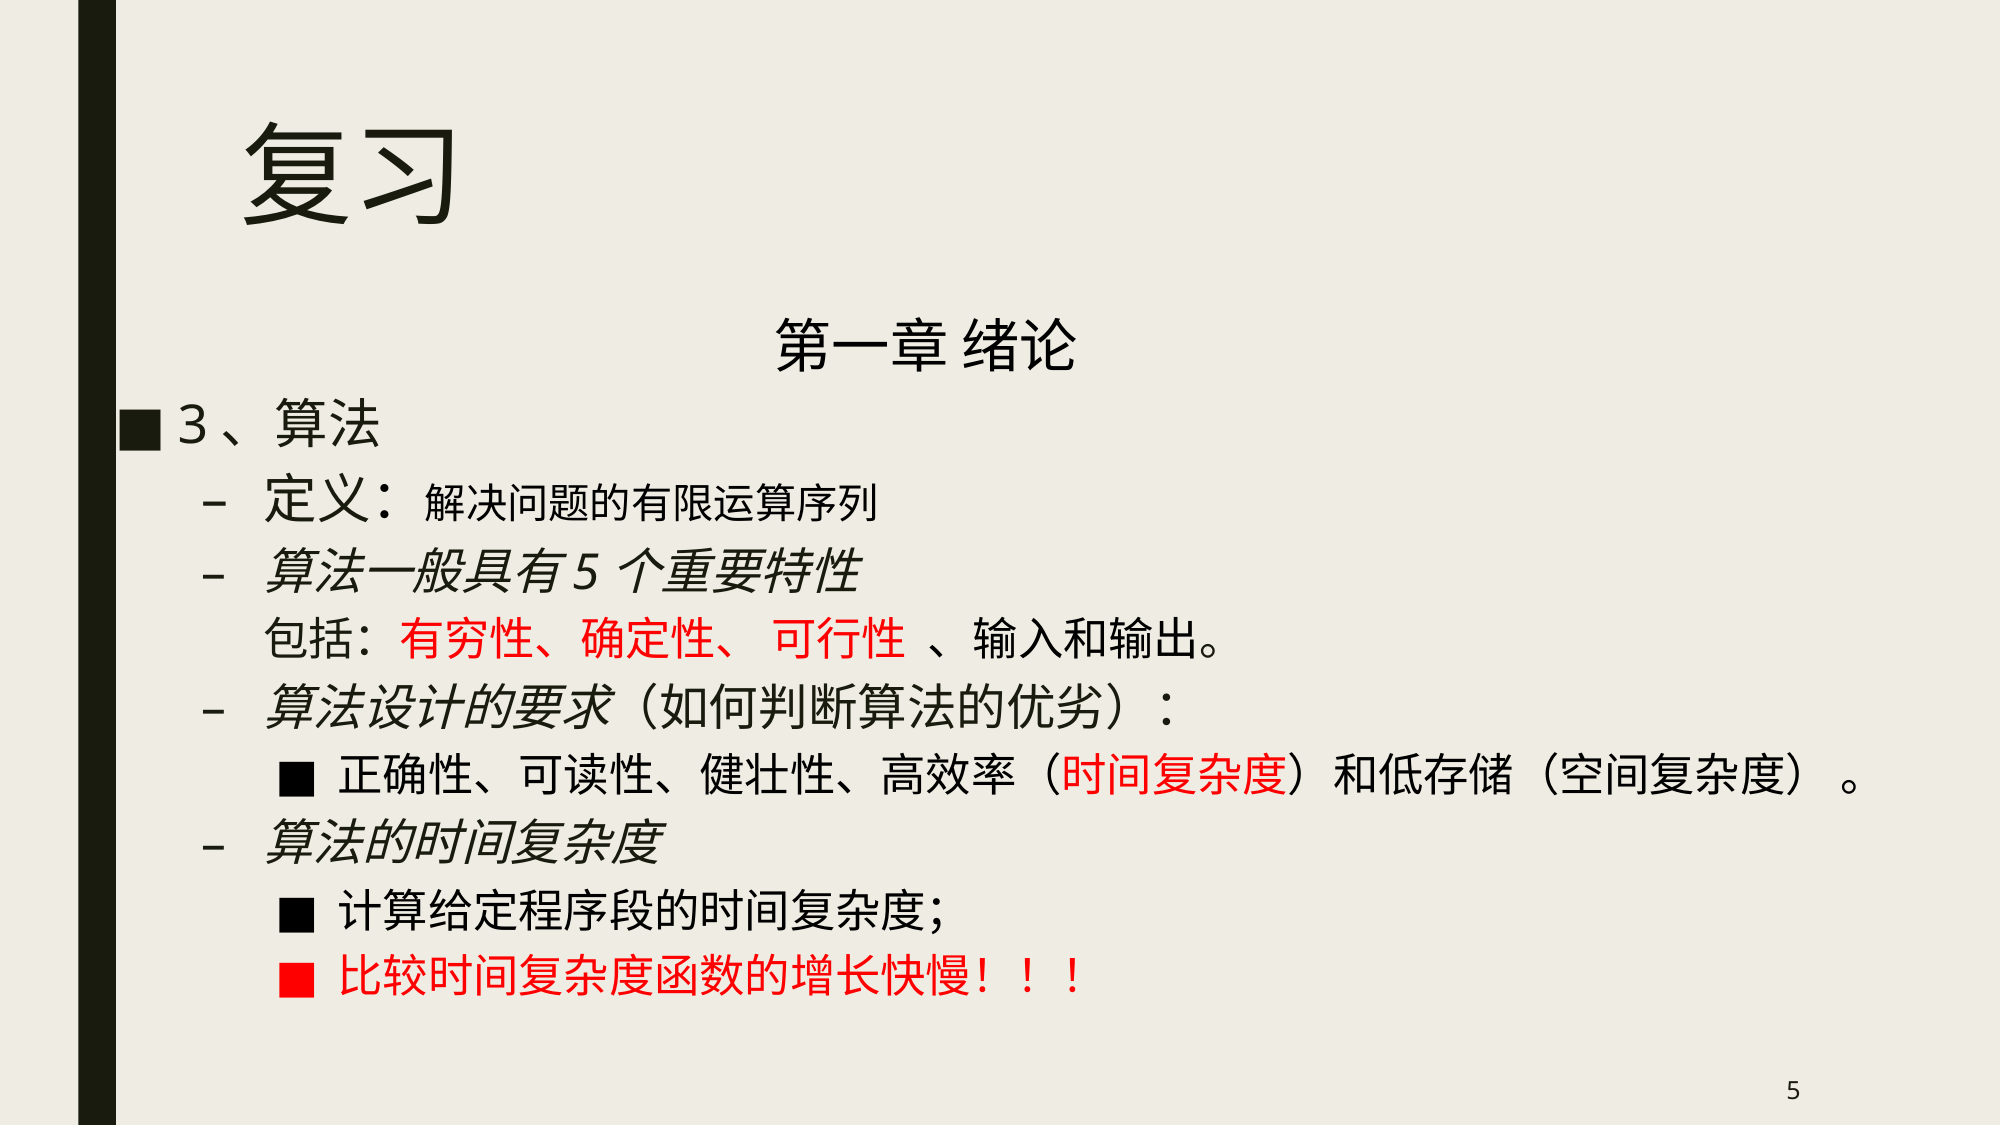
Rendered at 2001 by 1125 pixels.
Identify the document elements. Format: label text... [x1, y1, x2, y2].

list 3、算法 定义：解决问题的有限运算序列 算法一般具有5个重要特性 包括：有穷性、确定性、 可行性 、输入和输出。 算法设计的要求（如何判断算法的优劣）： 正确性、可读性、健壮性、高效率（时间复杂度）和低存储（空间复杂度） 。 算法的时间复杂度 计算给定程序段的时间复杂度； 比较时间复杂度函数的增长快慢！！！ [100, 387, 1976, 1011]
title 复习 [225, 112, 1800, 357]
slide_number 5 [1553, 1058, 1816, 1125]
text_box 第一章 绪论 [758, 301, 1666, 387]
